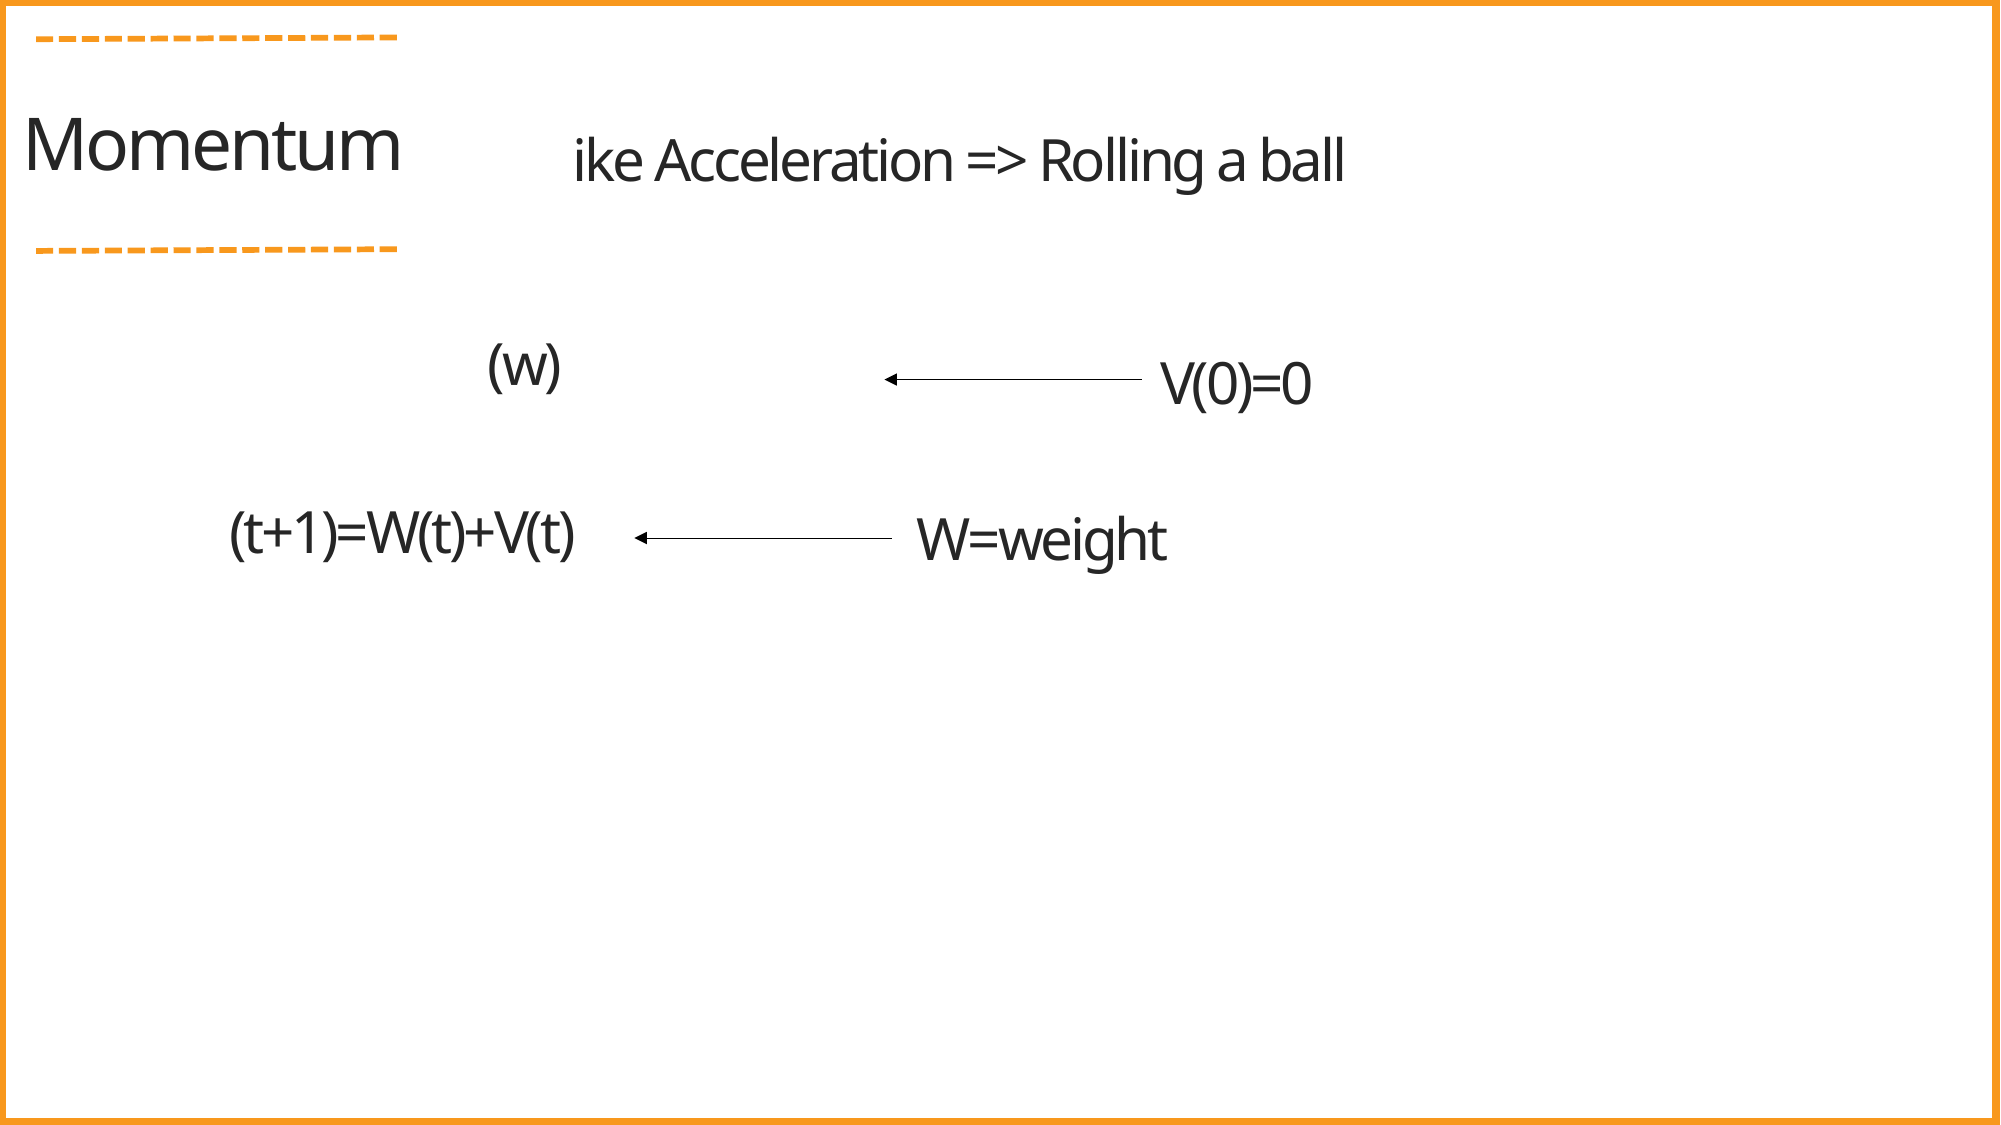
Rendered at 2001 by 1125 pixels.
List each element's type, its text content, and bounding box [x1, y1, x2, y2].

text_box V(0)=0 [1145, 338, 1329, 424]
text_box W=weight [902, 494, 1184, 580]
text_box Momentum [0, 90, 427, 193]
